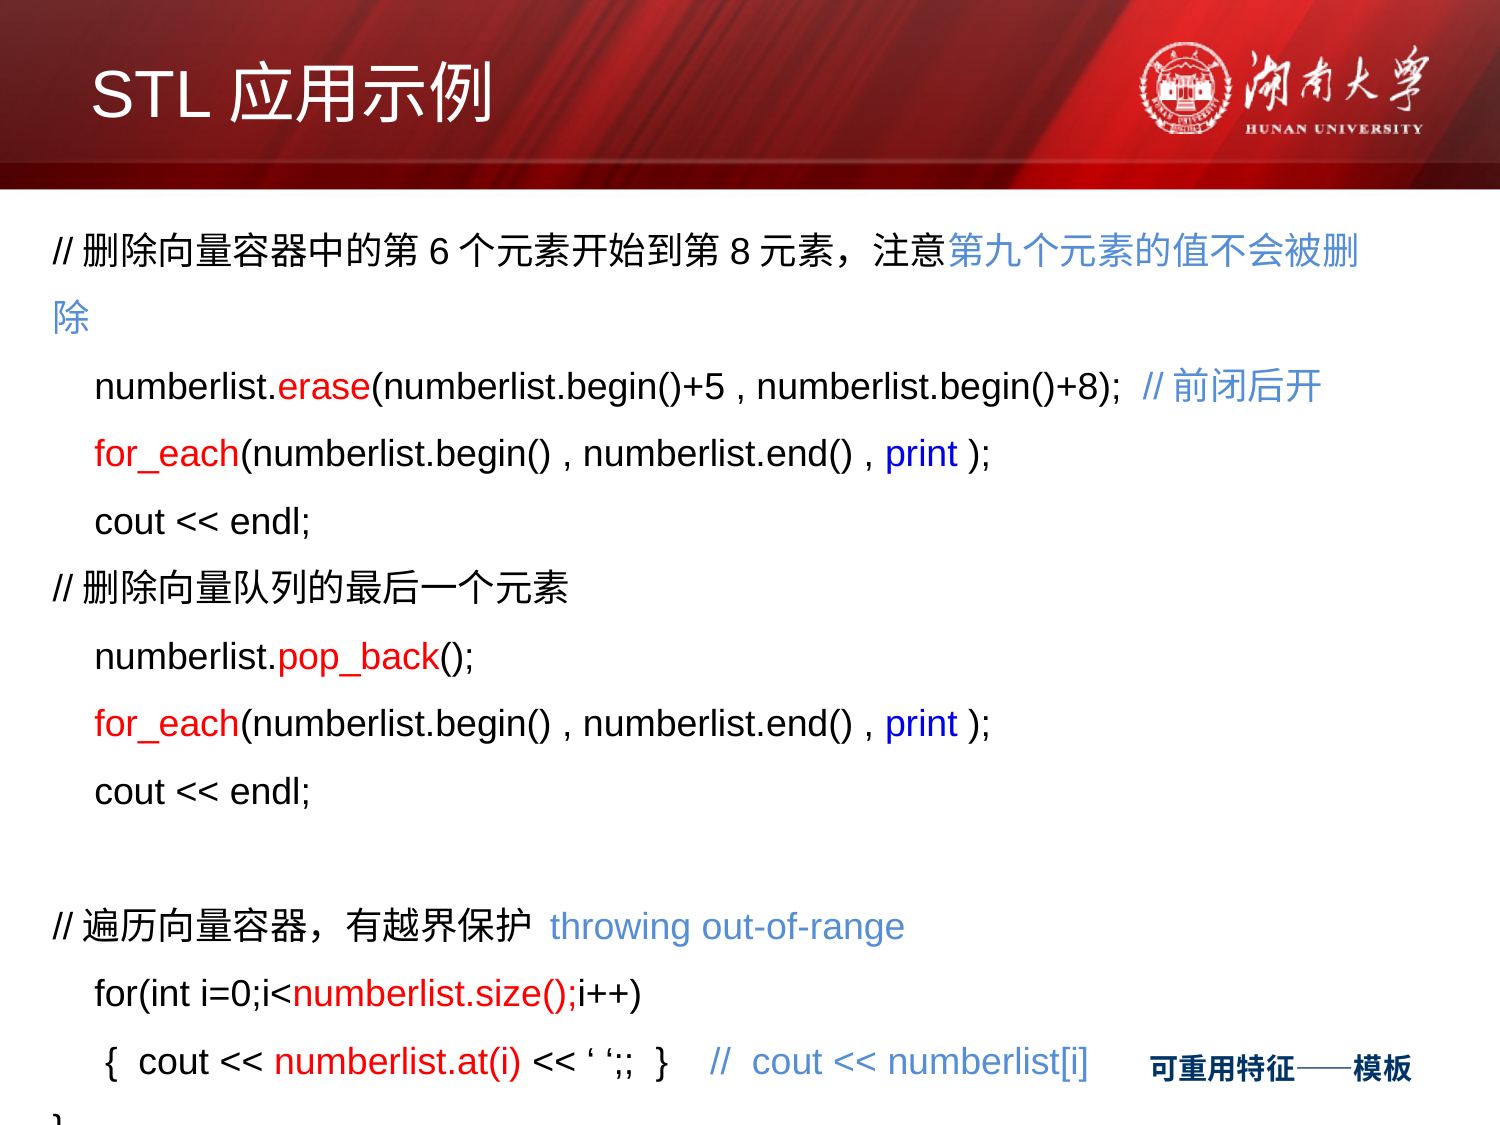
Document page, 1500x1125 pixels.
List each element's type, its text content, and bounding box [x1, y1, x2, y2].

picture [1396, 1068, 1402, 1079]
picture [0, 0, 1500, 1125]
text_box //删除向量容器中的第6个元素开始到第8元素，注意第九个元素的值不会被删除 numberlist.erase(numberlist.begin()+5 , numberlist.begin()+8); //前闭后开 for_each(numberlist.begin() , numberlist.end() , print ); cout << endl; //删除向量队列的最后一个元素 numberlist.pop_back(); for_each(numberlist.begin() , numberlist.end() , print ); cout << endl; //遍历向量容器，有越界保护 throwing out-of-range for(int i=0;i<numberlist.size();i++) { cout << numberlist.at(i) << ‘ ‘;; } // cout << numberlist[i] } [37, 197, 1388, 1125]
title STL应用示例 [75, 45, 1425, 138]
